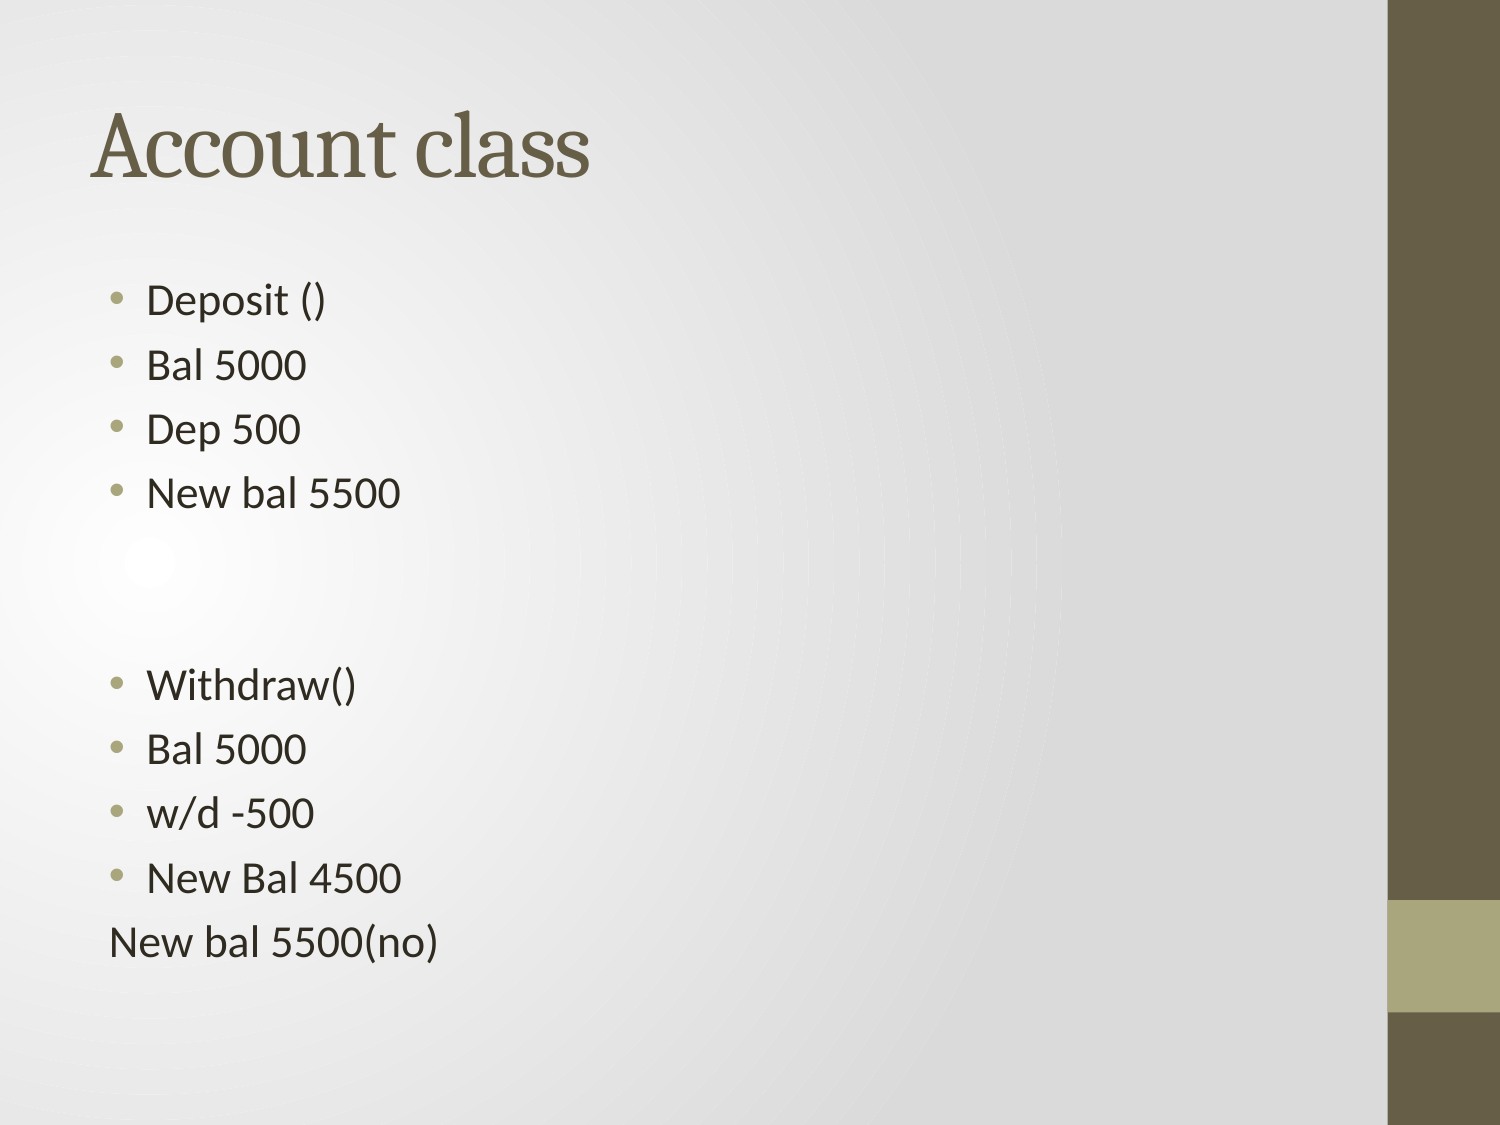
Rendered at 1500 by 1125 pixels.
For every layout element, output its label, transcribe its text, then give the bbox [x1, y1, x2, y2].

title Account class [75, 45, 1325, 233]
list Deposit () Bal 5000 Dep 500 New bal 5500 Withdraw() Bal 5000 w/d -500 New Bal 4500 New bal 5500(no) [75, 262, 1325, 1050]
